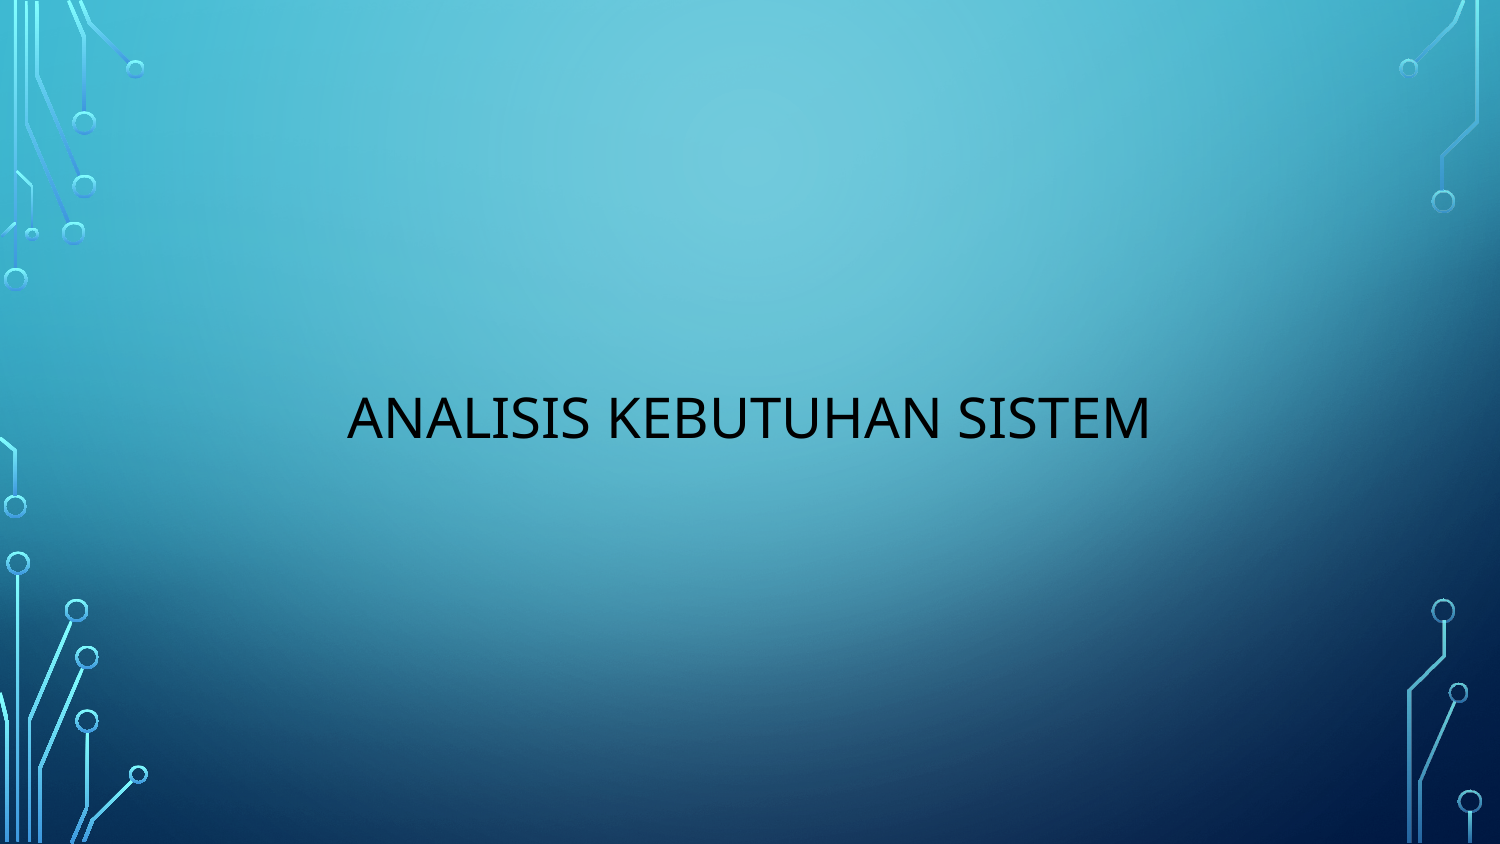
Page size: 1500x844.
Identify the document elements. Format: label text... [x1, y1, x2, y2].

title ANALISIS KEBUTUHAN SISTEM [51, 374, 1449, 469]
